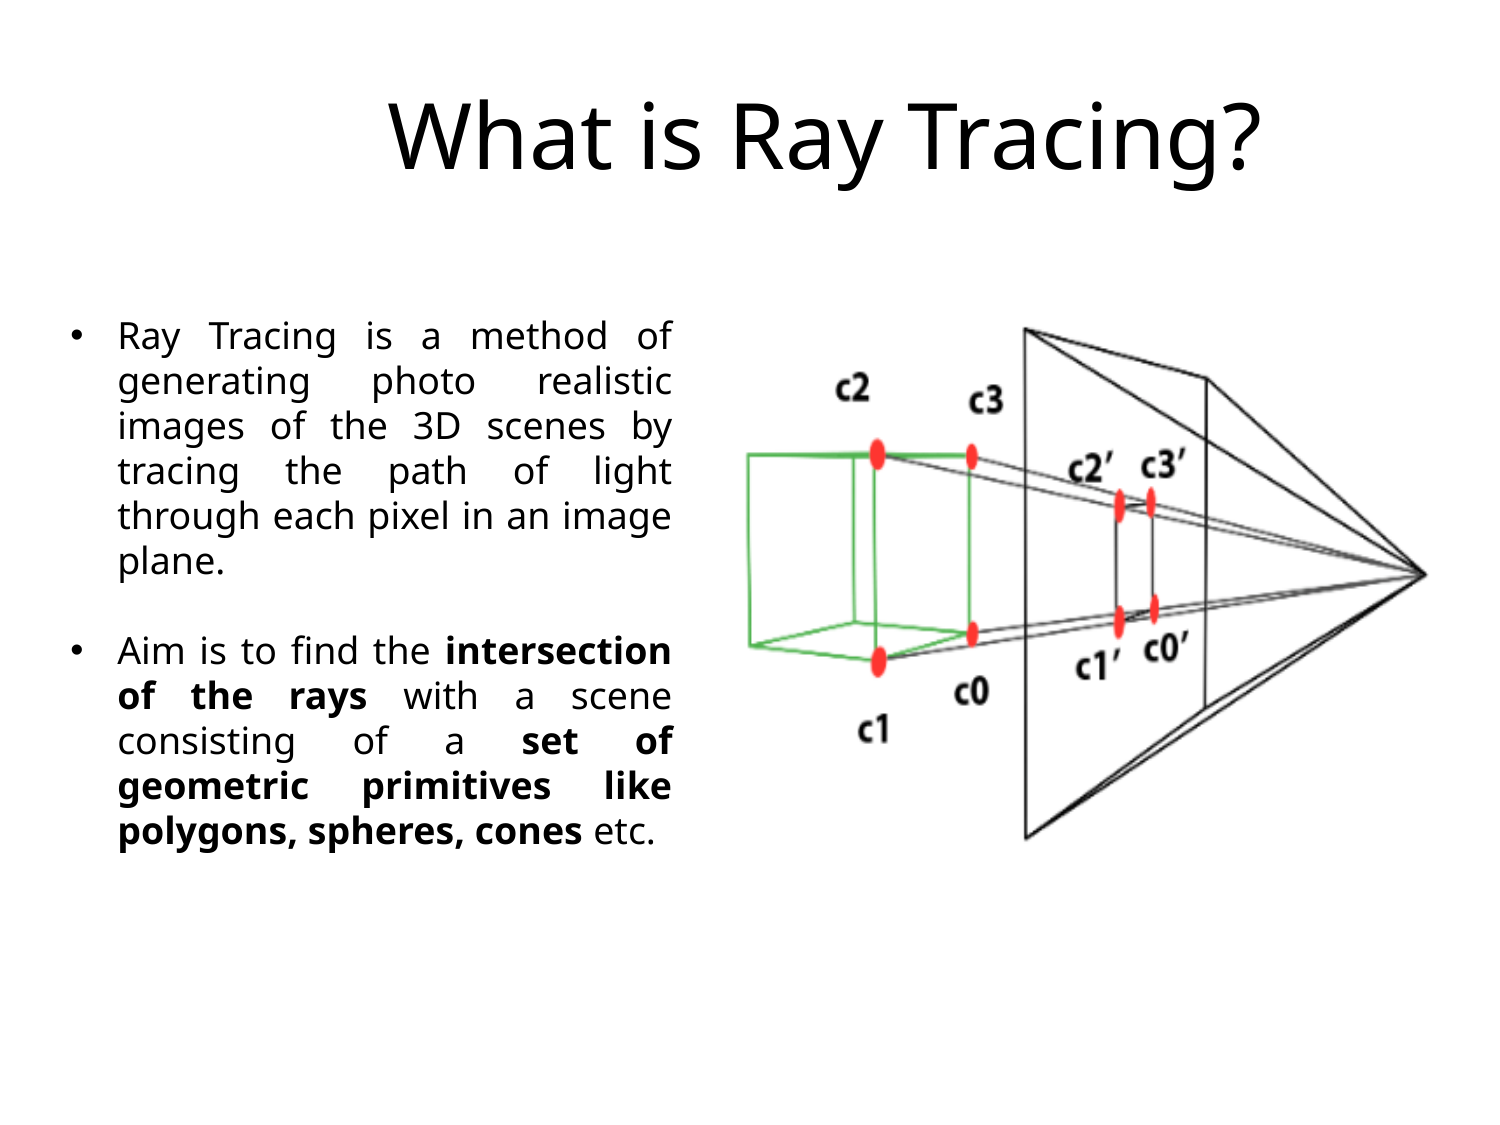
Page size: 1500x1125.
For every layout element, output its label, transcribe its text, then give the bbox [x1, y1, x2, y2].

picture [687, 243, 1447, 882]
title What is Ray Tracing? [0, 39, 1500, 227]
text_box Ray Tracing is a method of generating photo realistic images of the 3D scenes by tracing the path of light through each pixel in an image plane. Aim is to find the intersection of the rays with a scene consisting of a set of geometric primitives like polygons, spheres, cones etc. [55, 304, 688, 905]
